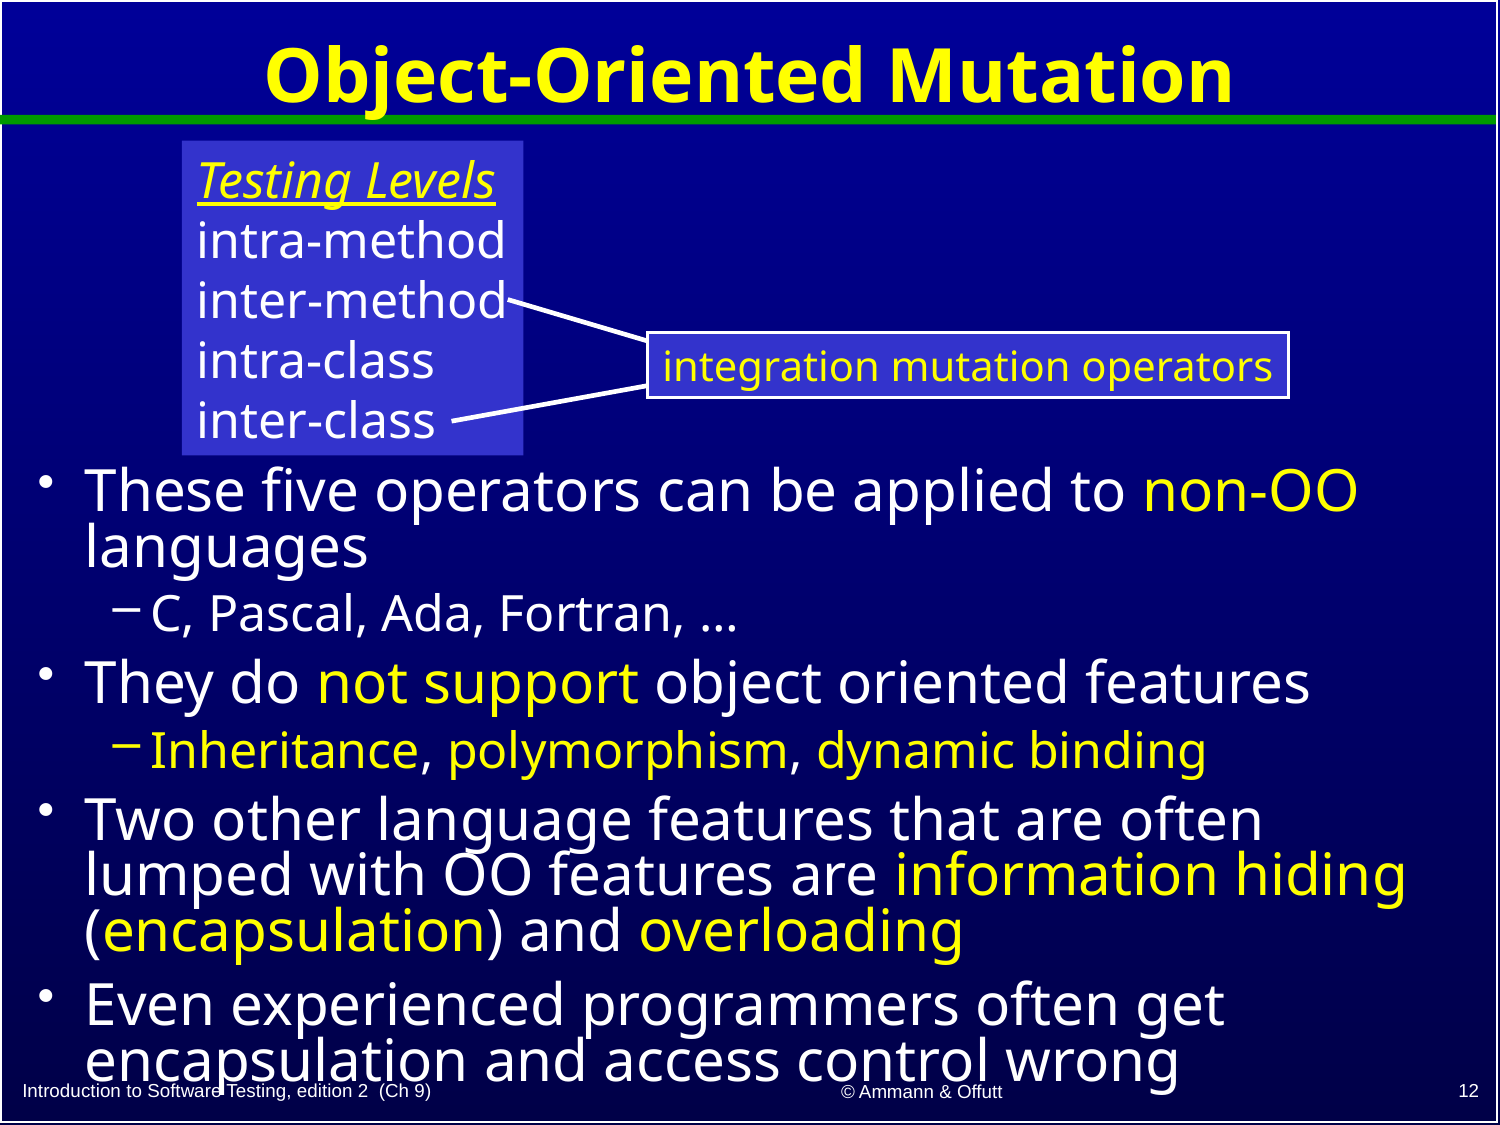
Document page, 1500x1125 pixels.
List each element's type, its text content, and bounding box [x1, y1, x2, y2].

text_box Testing Levels intra-method inter-method intra-class inter-class [181, 140, 524, 456]
footer © Ammann & Offutt [684, 1067, 1160, 1115]
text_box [451, 299, 1248, 422]
slide_number 12 [1181, 1065, 1495, 1115]
title Object-Oriented Mutation [7, 15, 1494, 142]
list These five operators can be applied to non-OO languages C, Pascal, Ada, Fortran, … They do not support object oriented features Inheritance, polymorphism, dynamic binding Two other language features that are often lumped with OO features are information hiding (encapsulation) and overloading Even experienced programmers often get encapsulation and access control wrong [22, 458, 1478, 1058]
slide_number Introduction to Software Testing, edition 2 (Ch 9) [6, 1066, 644, 1113]
